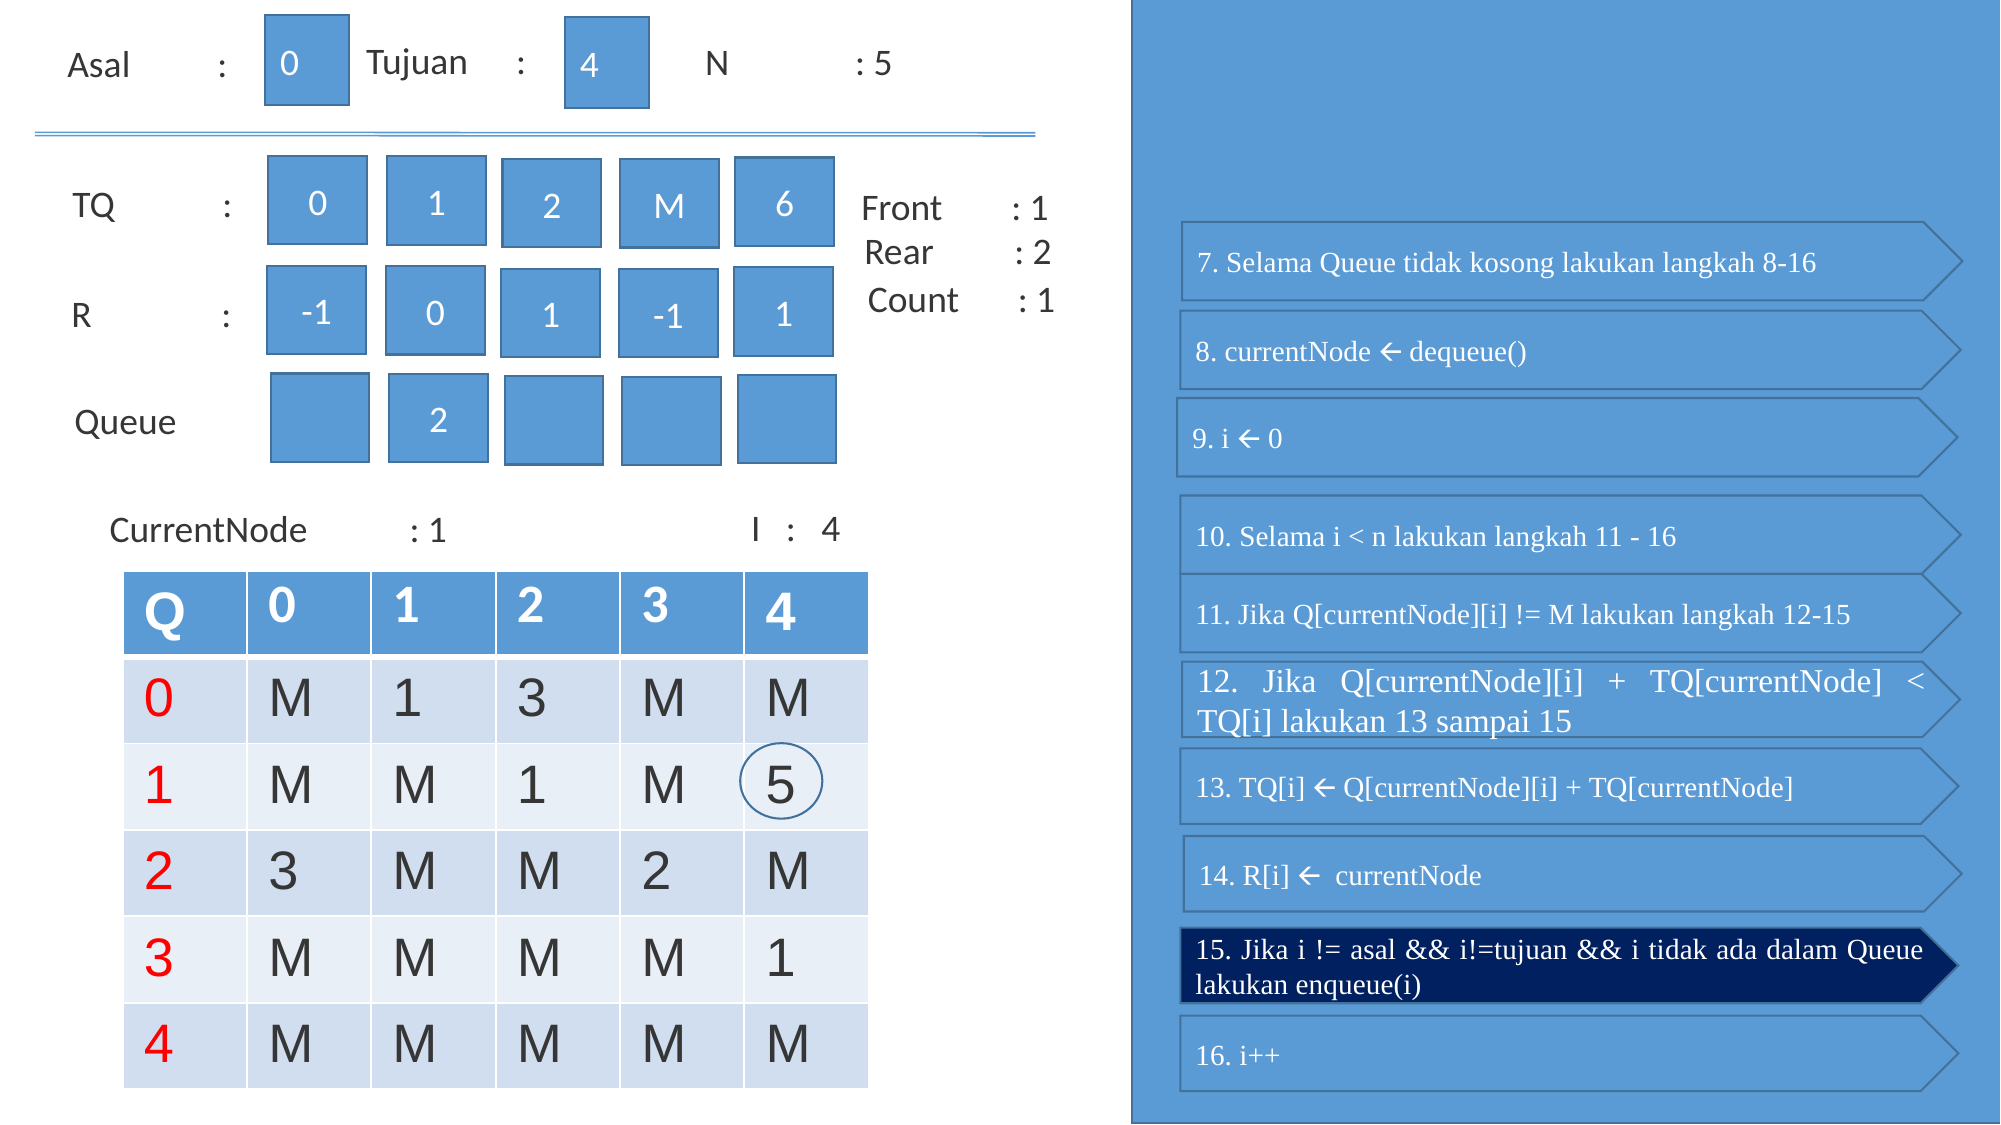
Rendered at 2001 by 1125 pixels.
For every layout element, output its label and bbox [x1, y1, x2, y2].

text_box [735, 0, 2000, 1123]
table_header [745, 572, 868, 654]
table_cell [248, 660, 370, 743]
text_box [94, 497, 496, 558]
table_cell [497, 660, 619, 743]
text_box [59, 373, 370, 462]
table_cell [621, 831, 743, 915]
table_cell [248, 744, 370, 829]
table_cell [124, 1004, 246, 1088]
text_box [734, 267, 833, 356]
table_cell [248, 831, 370, 915]
table_cell [124, 917, 246, 1002]
text_box [385, 266, 485, 355]
table_cell [745, 660, 868, 743]
table_cell [497, 917, 619, 1002]
table_cell [248, 1004, 370, 1088]
text_box [737, 374, 837, 464]
table_cell [745, 744, 768, 761]
table_cell [497, 744, 619, 829]
table_cell [745, 917, 868, 1002]
text_box [57, 156, 368, 245]
table_header [621, 572, 743, 654]
table_cell [497, 1004, 619, 1088]
table_header [124, 572, 246, 654]
text_box [622, 376, 721, 465]
text_box [740, 743, 823, 819]
table_cell [745, 1004, 868, 1088]
table_cell [497, 831, 619, 915]
text_box [619, 159, 719, 248]
text_box [501, 268, 601, 357]
table_cell [124, 831, 246, 915]
text_box [735, 157, 835, 246]
table_cell [621, 917, 743, 1002]
table_cell [248, 917, 370, 1002]
table_header [497, 572, 619, 654]
table_cell [124, 660, 246, 743]
table_cell [745, 831, 868, 915]
text_box [618, 268, 718, 358]
table_header [372, 572, 495, 654]
text_box [56, 265, 367, 355]
table_header [248, 572, 370, 654]
table_cell [124, 744, 246, 829]
table_cell [621, 744, 743, 829]
table_cell [621, 1004, 743, 1088]
table_cell [372, 831, 495, 915]
table_cell [372, 1004, 495, 1088]
text_box [389, 373, 488, 463]
text_box [52, 14, 1036, 108]
text_box [387, 156, 486, 245]
table_cell [372, 744, 495, 829]
table_cell [745, 744, 868, 829]
table_cell [621, 660, 743, 743]
text_box [504, 376, 604, 465]
text_box [502, 158, 602, 248]
table_cell [372, 917, 495, 1002]
table_cell [372, 660, 495, 743]
